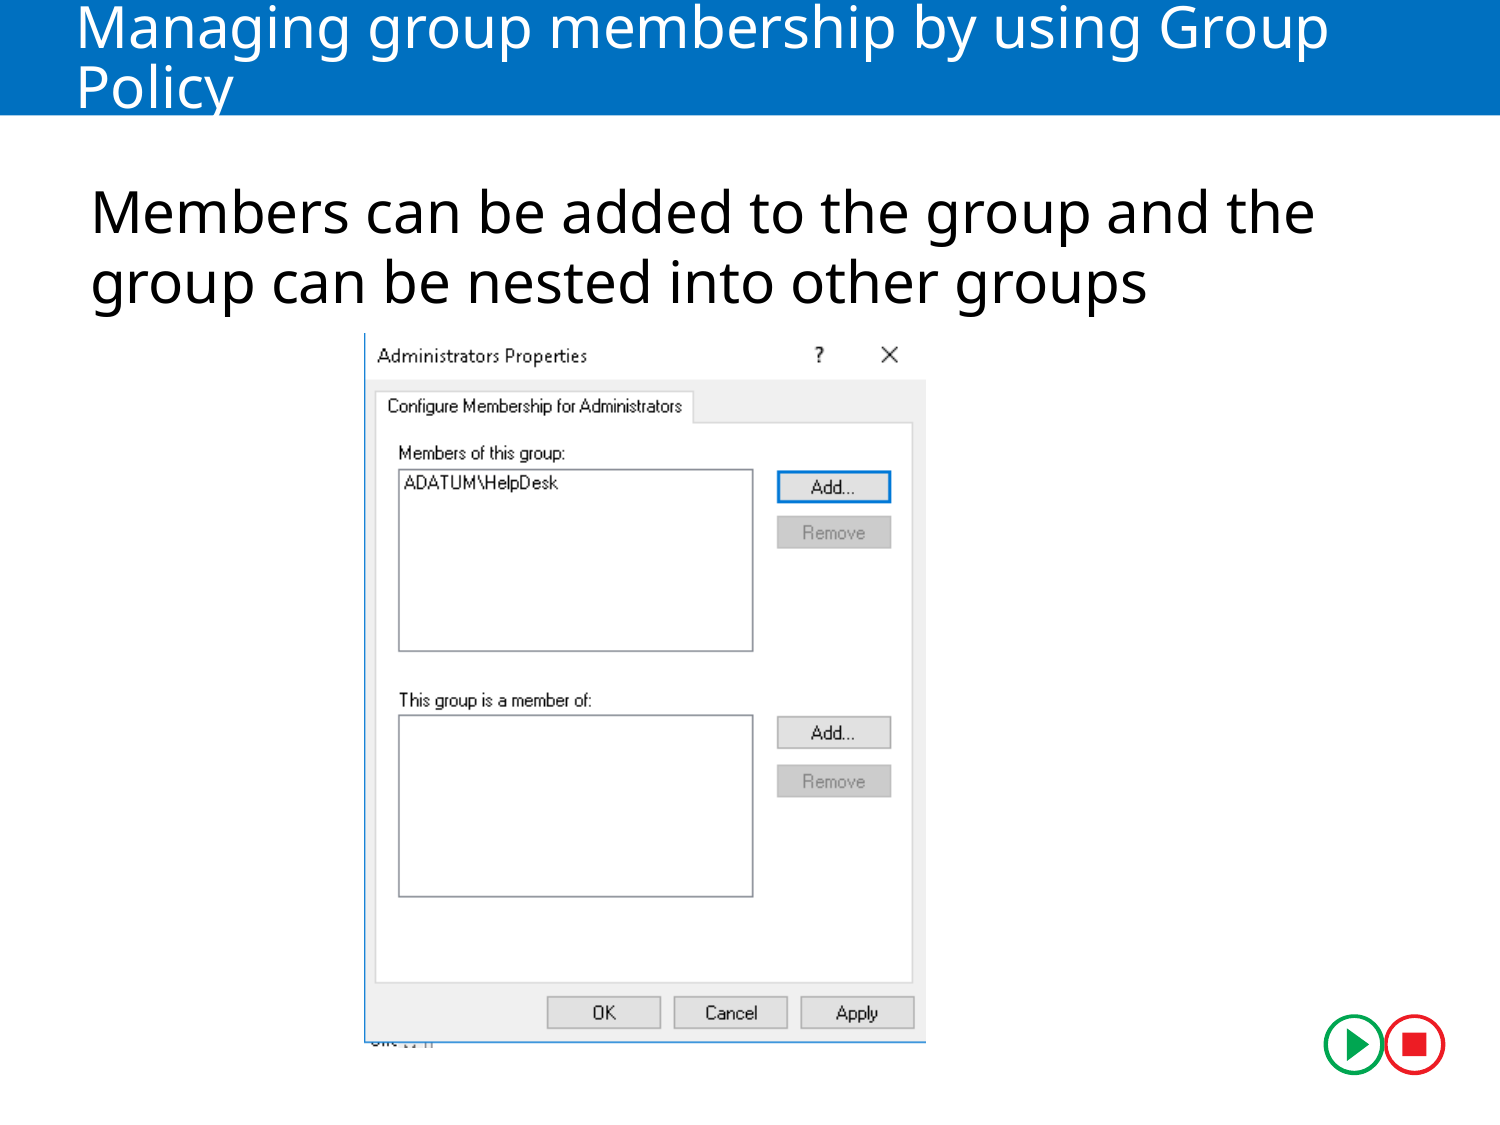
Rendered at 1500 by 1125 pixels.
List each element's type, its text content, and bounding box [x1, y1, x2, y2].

title Managing group membership by using Group Policy [75, 0, 1446, 122]
picture [1323, 1014, 1446, 1076]
picture [363, 332, 926, 1048]
text_box Members can be added to the group and the group can be nested into other groups [75, 167, 1408, 1012]
